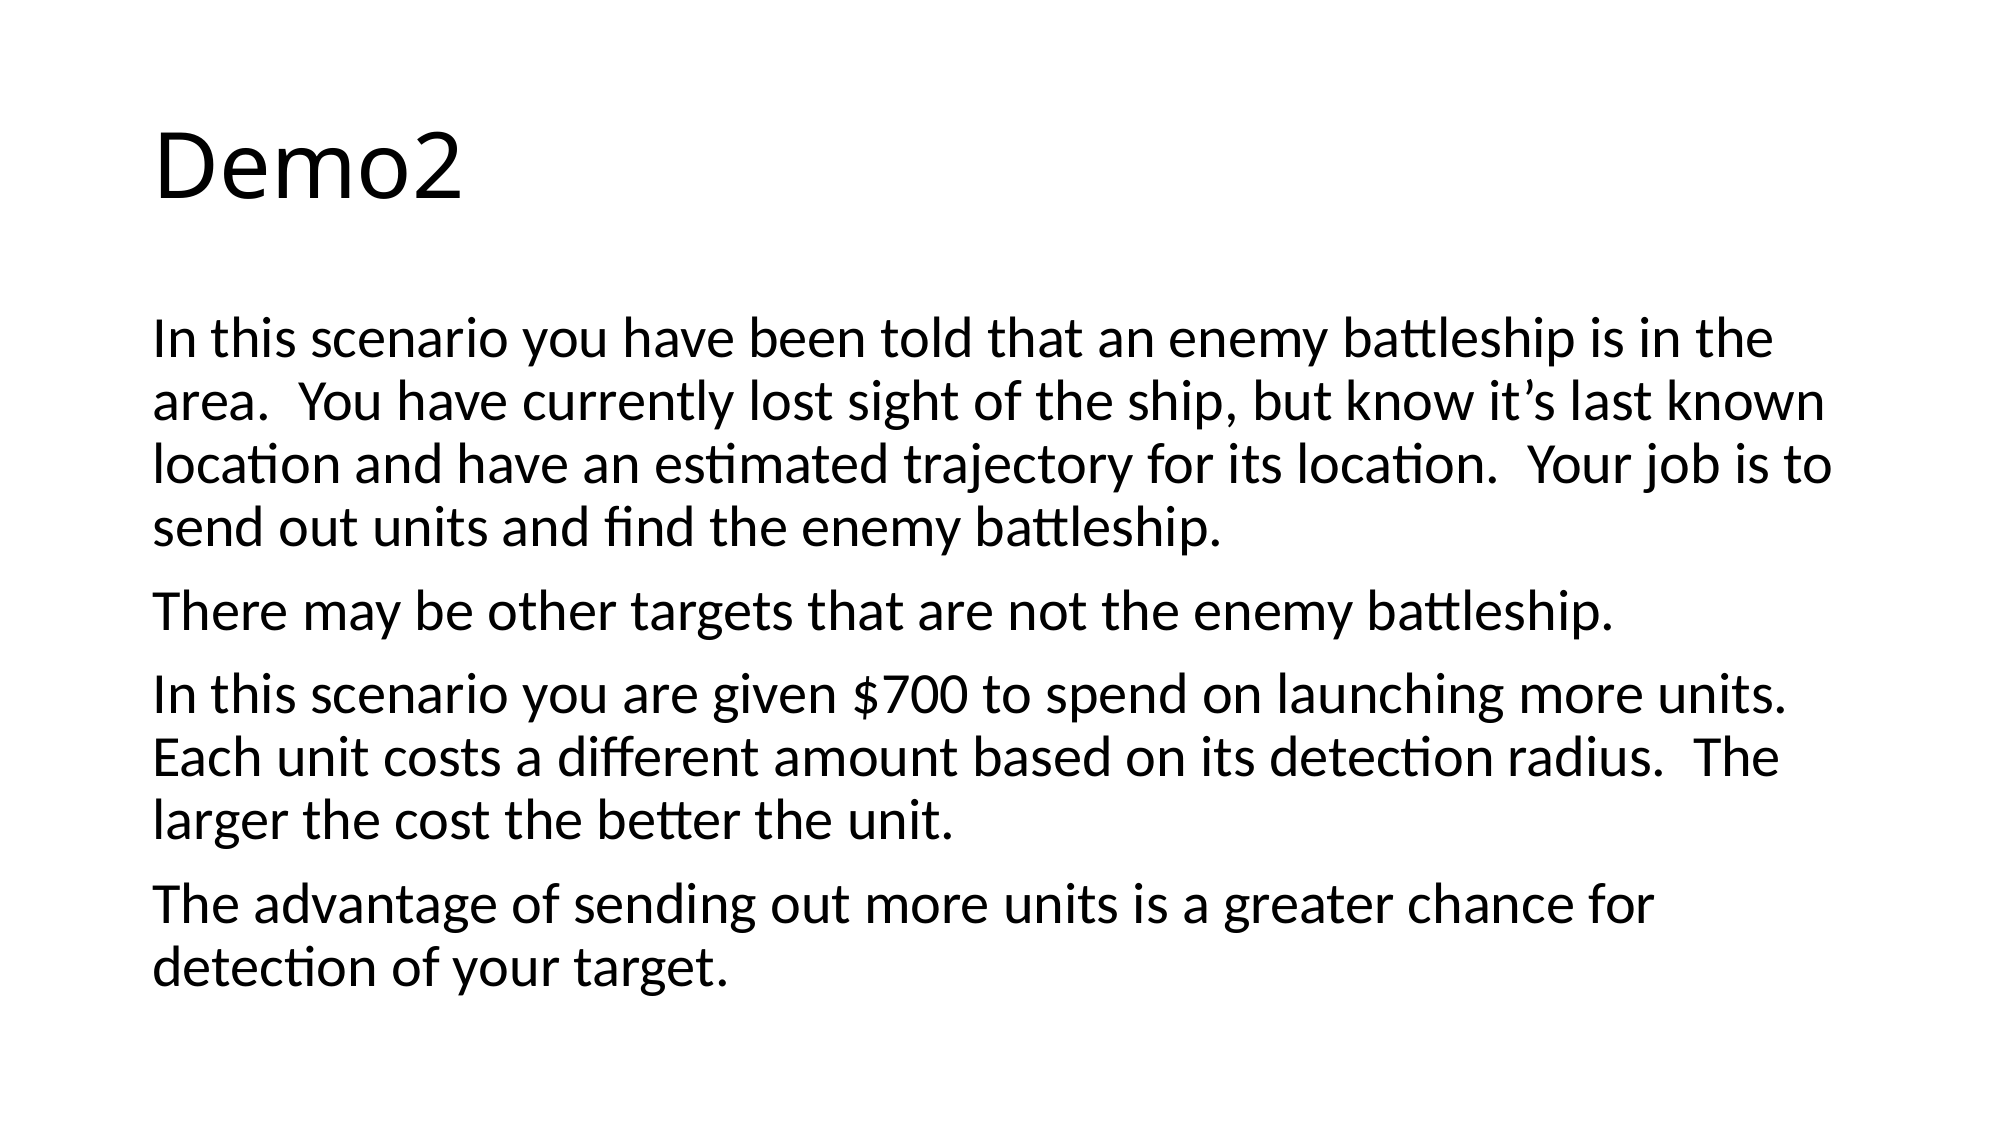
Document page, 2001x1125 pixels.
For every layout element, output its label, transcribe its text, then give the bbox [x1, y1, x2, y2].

title Demo2 [137, 59, 1863, 278]
list In this scenario you have been told that an enemy battleship is in the area. You have currently lost sight of the ship, but know it’s last known location and have an estimated trajectory for its location. Your job is to send out units and find the enemy battleship. There may be other targets that are not the enemy battleship. In this scenario you are given $700 to spend on launching more units. Each unit costs a different amount based on its detection radius. The larger the cost the better the unit. The advantage of sending out more units is a greater chance for detection of your target. [137, 299, 1863, 1014]
